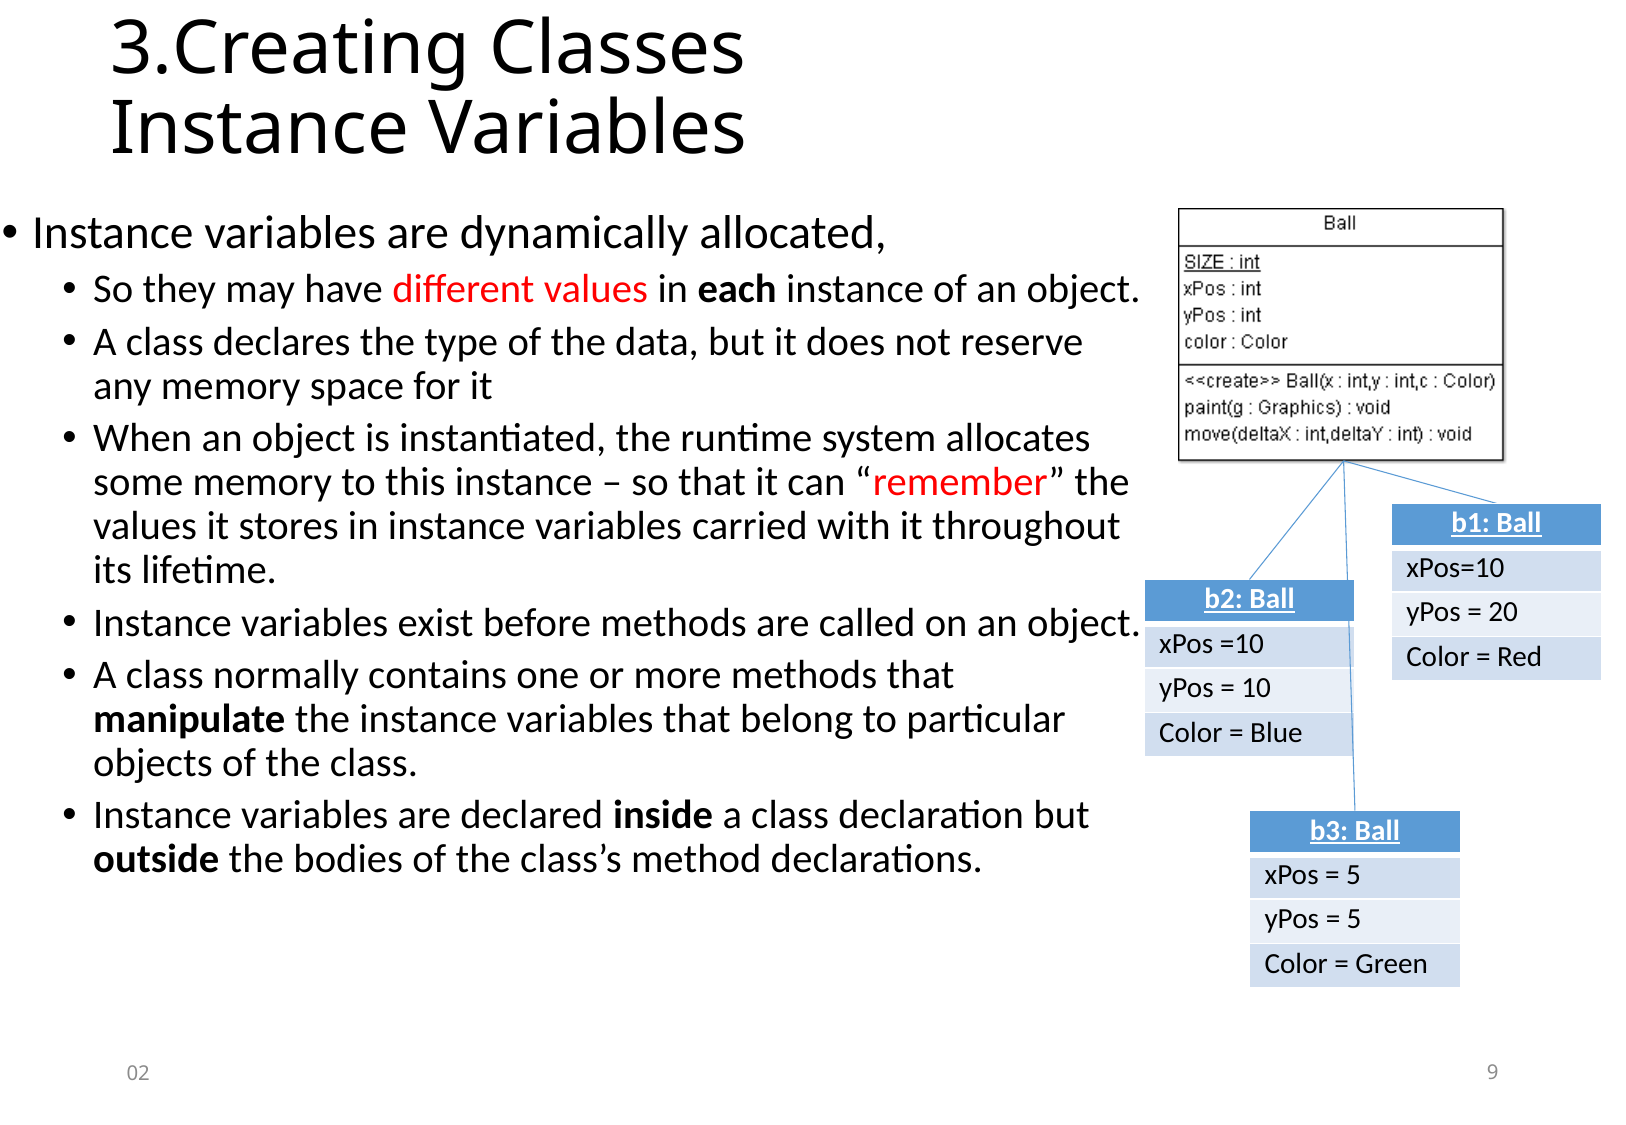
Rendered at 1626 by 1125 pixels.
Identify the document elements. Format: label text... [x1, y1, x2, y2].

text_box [1249, 460, 1343, 580]
table_cell xPos = 5 [1250, 858, 1460, 898]
table_cell xPos=10 [1392, 551, 1601, 591]
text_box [1343, 460, 1497, 504]
table_cell Color = Green [1250, 944, 1460, 987]
table_cell yPos = 20 [1392, 593, 1601, 636]
table_cell yPos = 5 [1250, 900, 1460, 943]
table_cell yPos = 10 [1145, 669, 1343, 712]
picture [1178, 208, 1562, 520]
table_cell xPos =10 [1145, 627, 1343, 667]
slide_number 02 [111, 1042, 478, 1103]
table_header b3: Ball [1250, 811, 1460, 852]
slide_number 9 [1147, 1042, 1514, 1103]
table_cell Color = Red [1392, 637, 1601, 680]
title 3.Creating Classes Instance Variables [95, 0, 1497, 199]
table_header b2: Ball [1145, 580, 1343, 621]
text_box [1343, 504, 1355, 811]
table_cell Color = Blue [1145, 713, 1343, 756]
table_header b1: Ball [1392, 504, 1601, 545]
list Instance variables are dynamically allocated, So they may have different values in each instance of an object. A class declares the type of the data, but it does not reserve any memory space for it When an object is instantiated, the runtime system allocates some memory to this instance – so that it can “remember” the values it stores in instance variables carried with it throughout its lifetime. Instance variables exist before methods are called on an object. A class normally contains one or more methods that manipulate the instance variables that belong to particular objects of the class. Instance variables are declared inside a class declaration but outside the bodies of the class’s method declarations. [0, 200, 1162, 1071]
